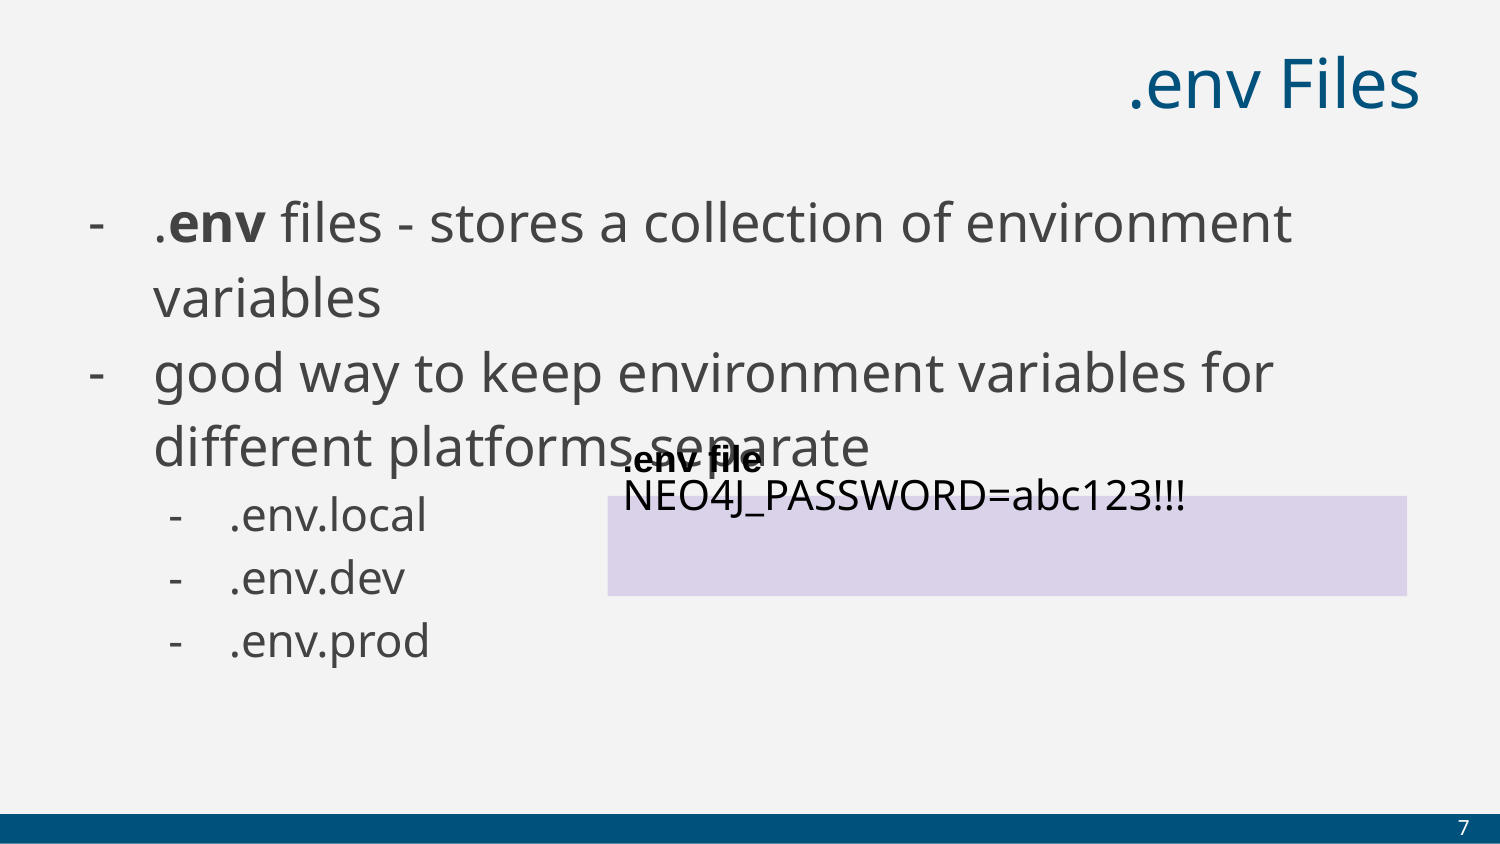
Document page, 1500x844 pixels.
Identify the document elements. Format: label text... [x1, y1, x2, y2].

text_box .env file [607, 404, 1408, 495]
text_box NEO4J_PASSWORD=abc123!!! [607, 495, 1408, 597]
slide_number ‹#› [1296, 810, 1485, 844]
title .env Files [63, 24, 1437, 138]
list .env files - stores a collection of environment variables good way to keep environment variables for different platforms separate .env.local .env.dev .env.prod [63, 163, 1470, 807]
